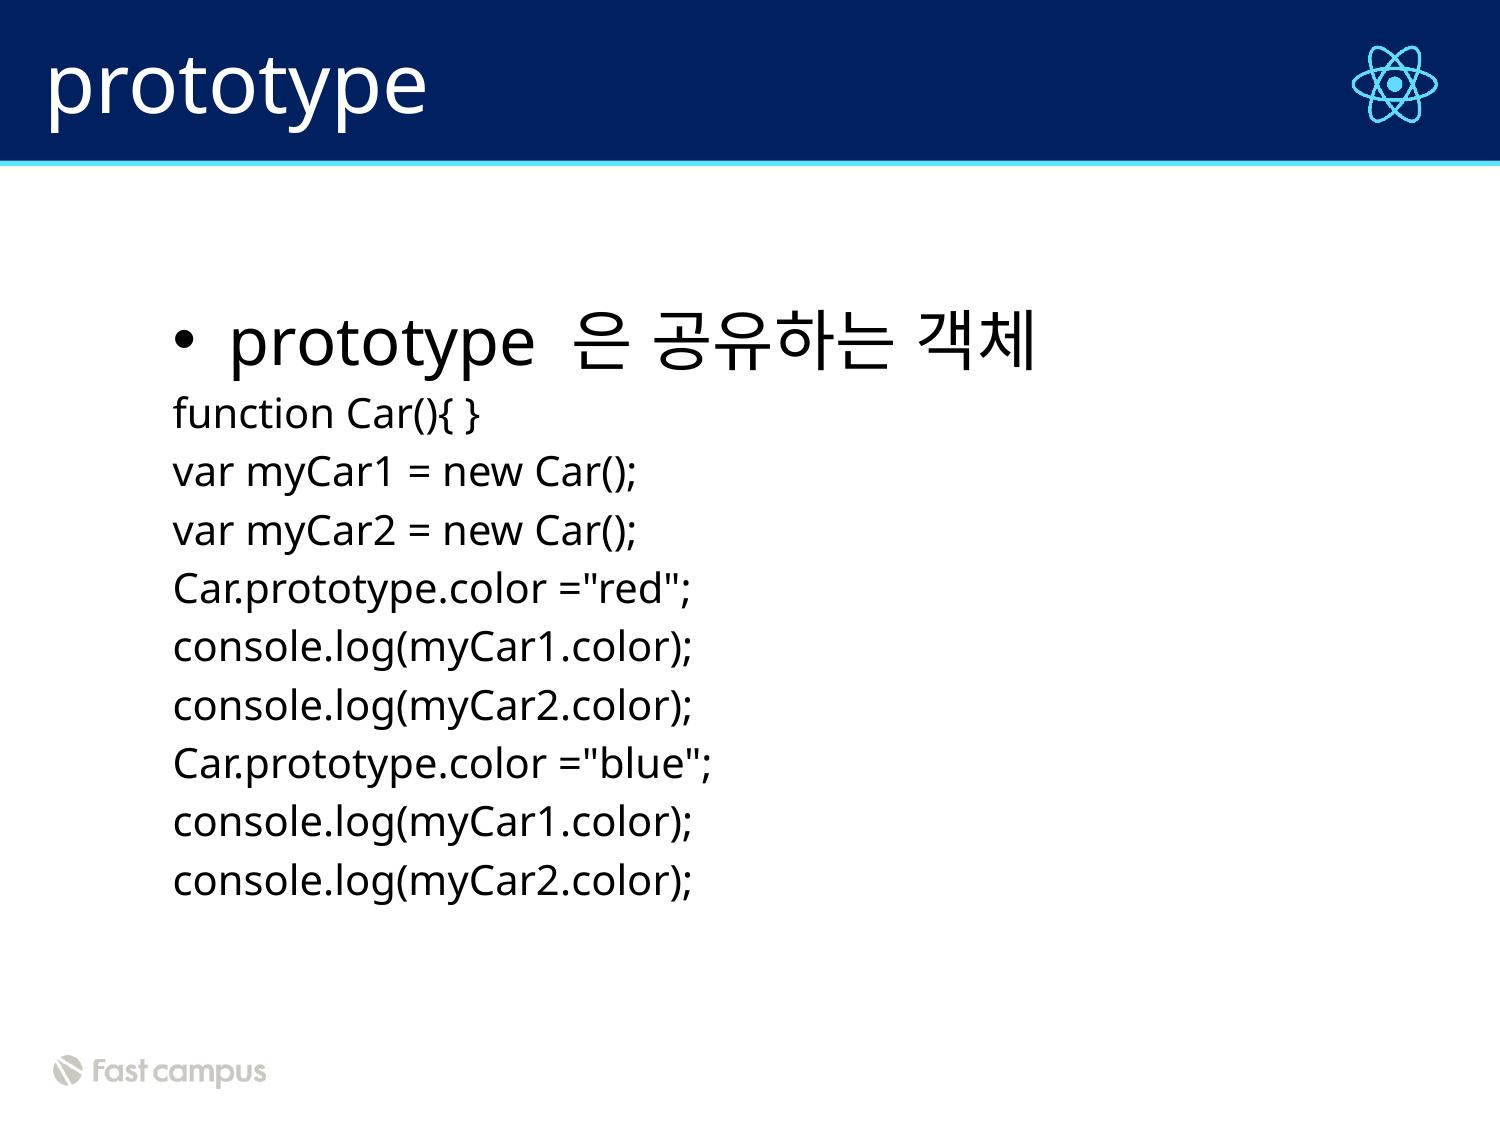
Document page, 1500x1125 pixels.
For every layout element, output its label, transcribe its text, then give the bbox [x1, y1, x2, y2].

picture [1380, 36, 1444, 135]
title prototype [29, 0, 1380, 175]
list prototype 은 공유하는 객체 function Car(){ } var myCar1 = new Car(); var myCar2 = new Car(); Car.prototype.color ="red"; console.log(myCar1.color); console.log(myCar2.color); Car.prototype.color ="blue"; console.log(myCar1.color); console.log(myCar2.color); [157, 290, 1343, 953]
